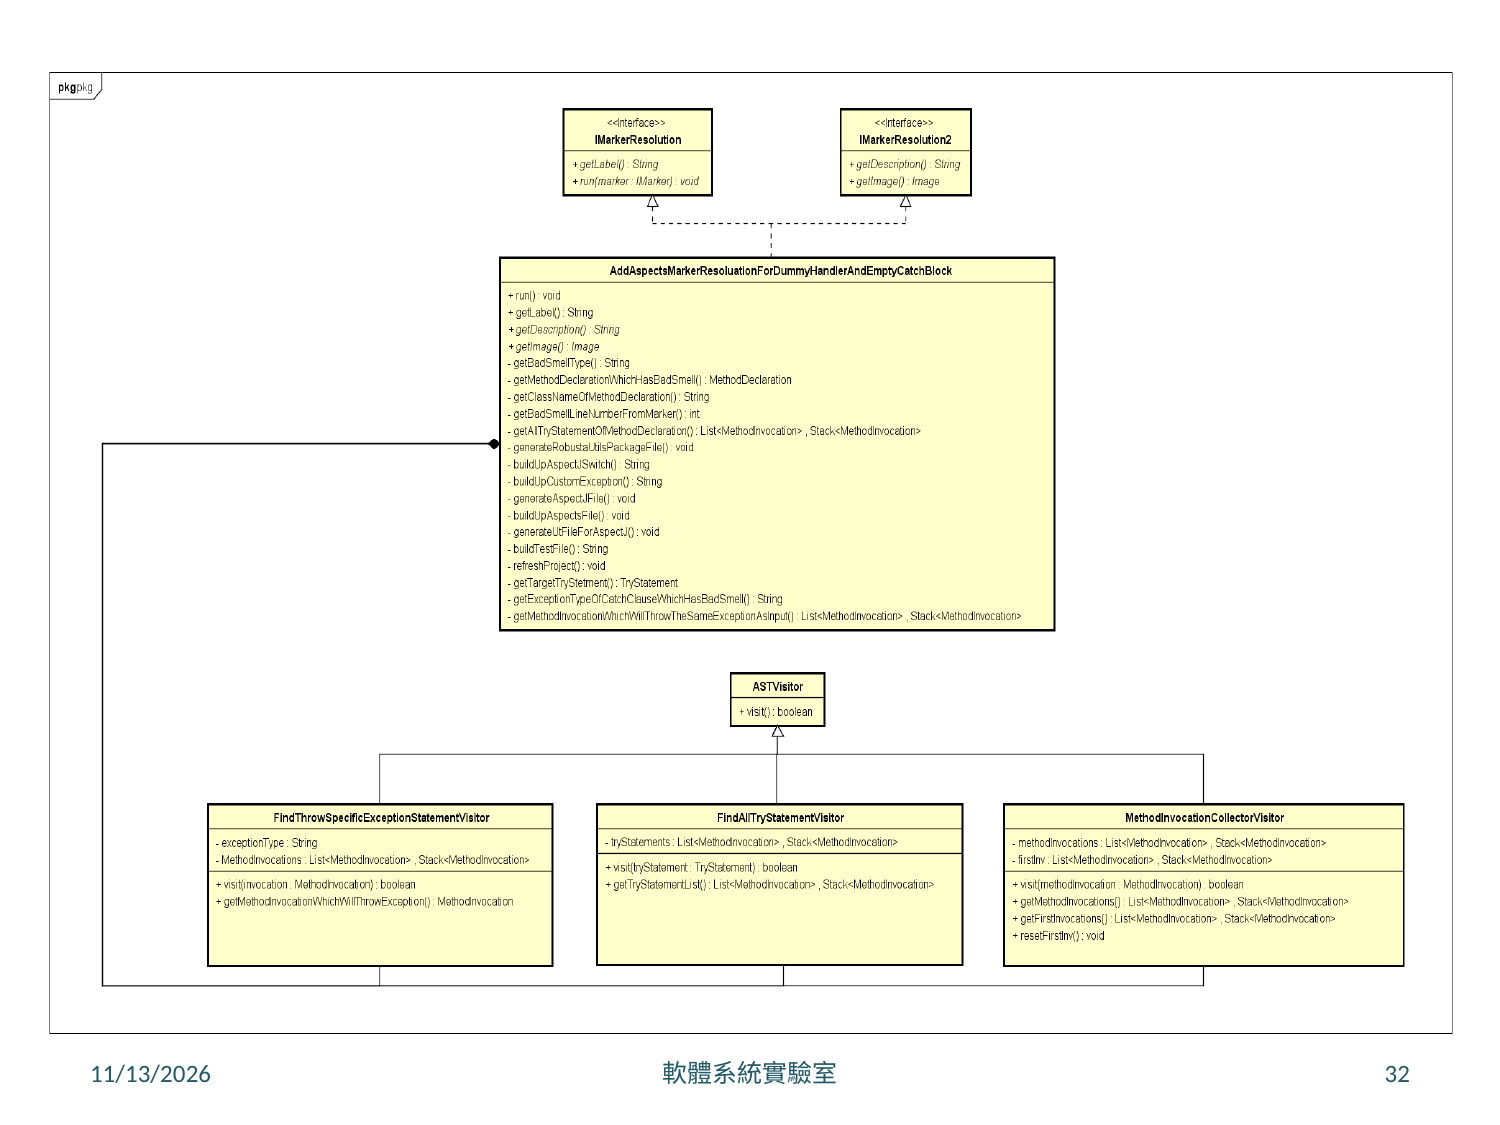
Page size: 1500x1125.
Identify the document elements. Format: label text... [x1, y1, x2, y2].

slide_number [75, 1052, 425, 1103]
footer 軟體系統實驗室 [512, 1052, 988, 1103]
slide_number 32 [1074, 1052, 1425, 1103]
picture [0, 61, 1500, 1125]
